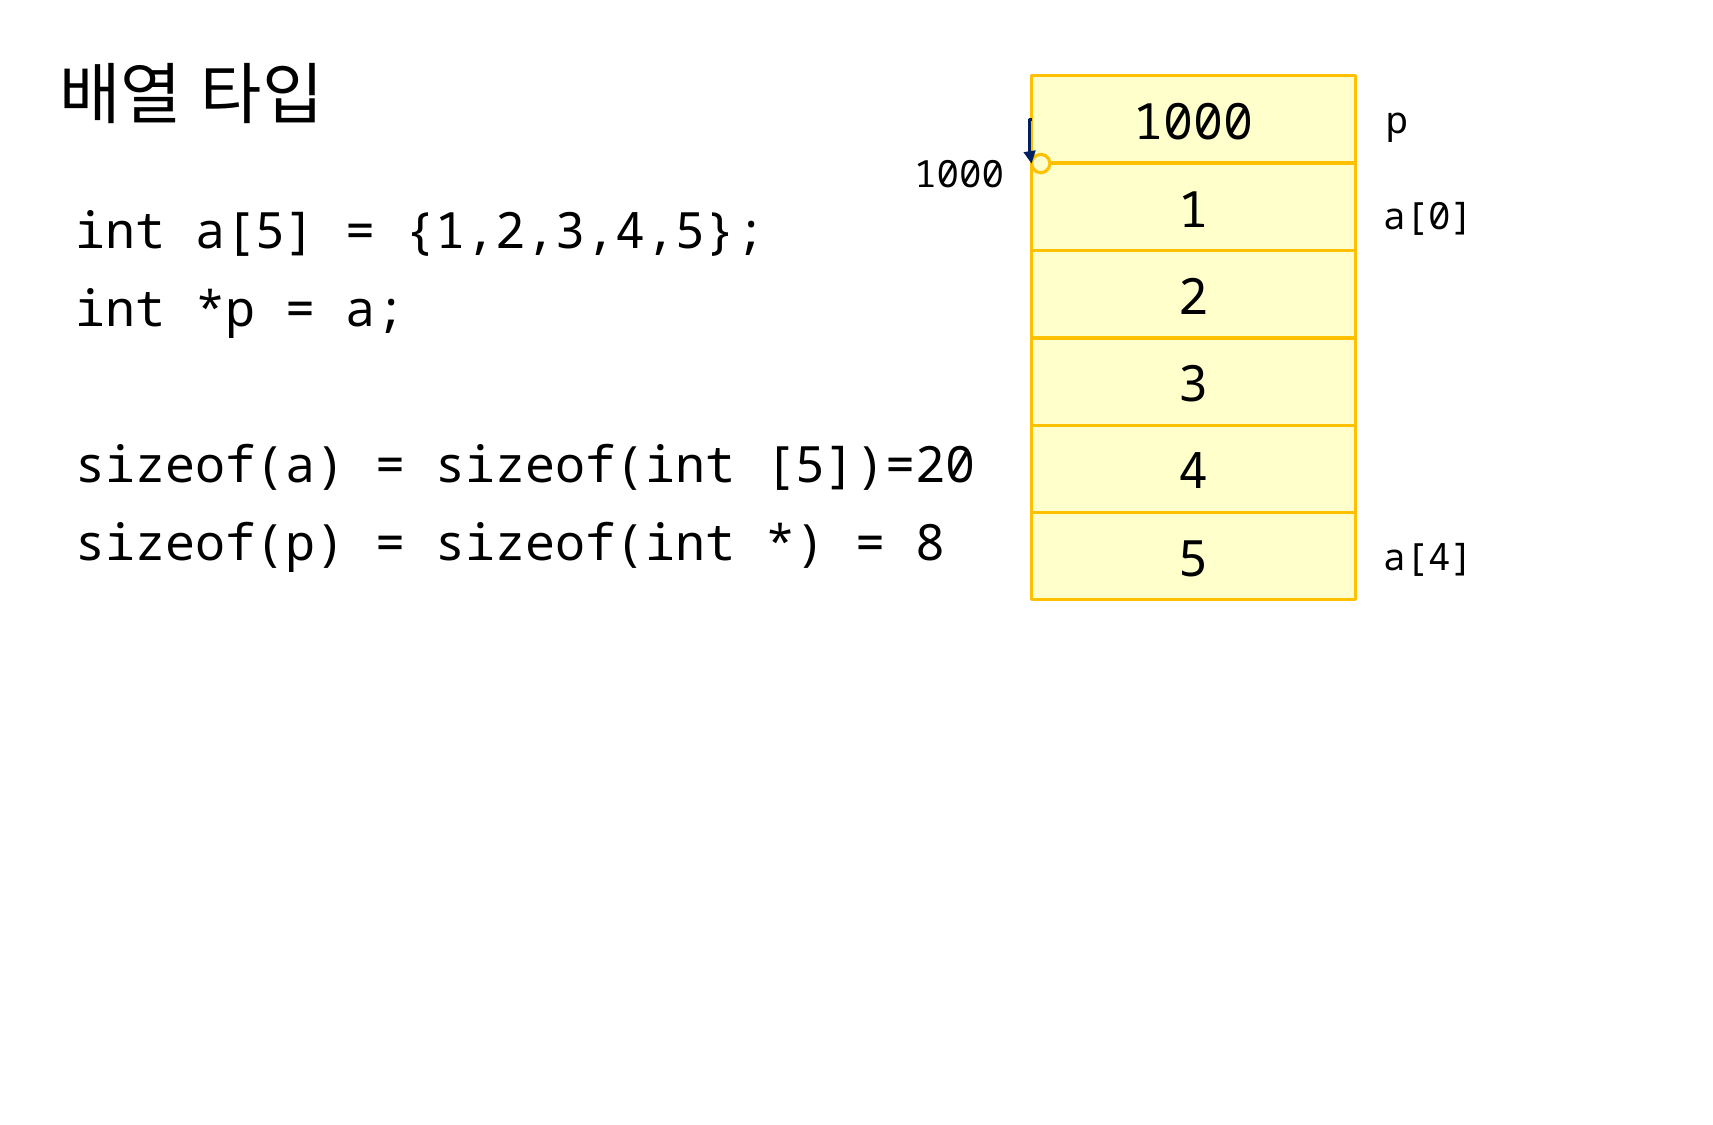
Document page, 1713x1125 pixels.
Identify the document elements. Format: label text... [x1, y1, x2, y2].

text_box 배열 타입 [44, 20, 339, 140]
text_box 1 [1029, 165, 1358, 249]
text_box 1000 [899, 128, 1019, 202]
text_box int a[5] = {1,2,3,4,5}; int *p = a; sizeof(a) = sizeof(int [5])=20 sizeof(p) = sizeof(int *) = 8 [60, 172, 991, 578]
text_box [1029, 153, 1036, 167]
text_box a[4] [1368, 512, 1488, 586]
text_box 4 [1029, 423, 1358, 510]
text_box 3 [1029, 336, 1358, 423]
text_box a[0] [1368, 171, 1488, 245]
text_box [1031, 152, 1053, 175]
text_box 1000 [1029, 74, 1358, 165]
text_box 5 [1029, 510, 1358, 602]
text_box p [1370, 75, 1423, 149]
text_box 2 [1029, 249, 1358, 336]
